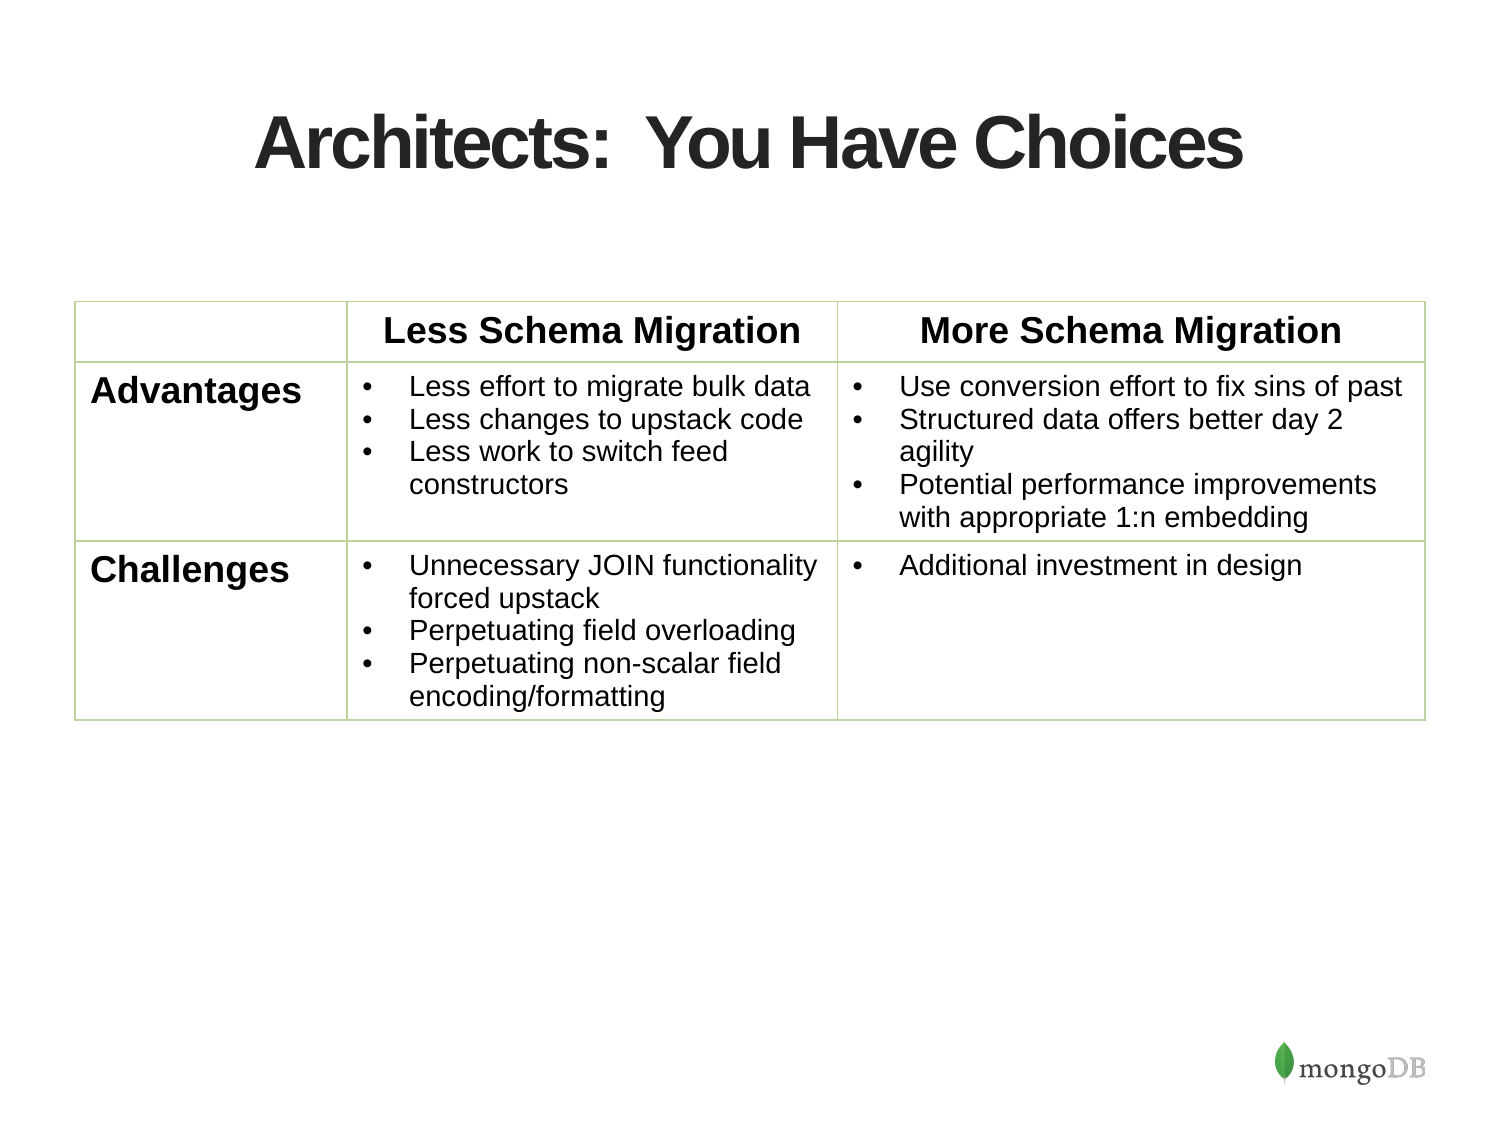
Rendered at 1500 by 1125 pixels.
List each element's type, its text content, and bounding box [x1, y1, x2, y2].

table_cell Additional investment in design [838, 542, 1424, 719]
table_cell Advantages [76, 363, 346, 540]
table_header Less Schema Migration [348, 302, 837, 361]
table_cell Use conversion effort to fix sins of past Structured data offers better day 2 agility Potential performance improvements with appropriate 1:n embedding [838, 363, 1424, 540]
table_cell Challenges [76, 542, 346, 719]
table_cell Unnecessary JOIN functionality forced upstack Perpetuating field overloading Perpetuating non-scalar field encoding/formatting [348, 542, 837, 719]
table_header More Schema Migration [838, 302, 1424, 361]
table_header [76, 302, 346, 361]
table_cell Less effort to migrate bulk data Less changes to upstack code Less work to switch feed constructors [348, 363, 837, 540]
title Architects: You Have Choices [75, 45, 1425, 233]
